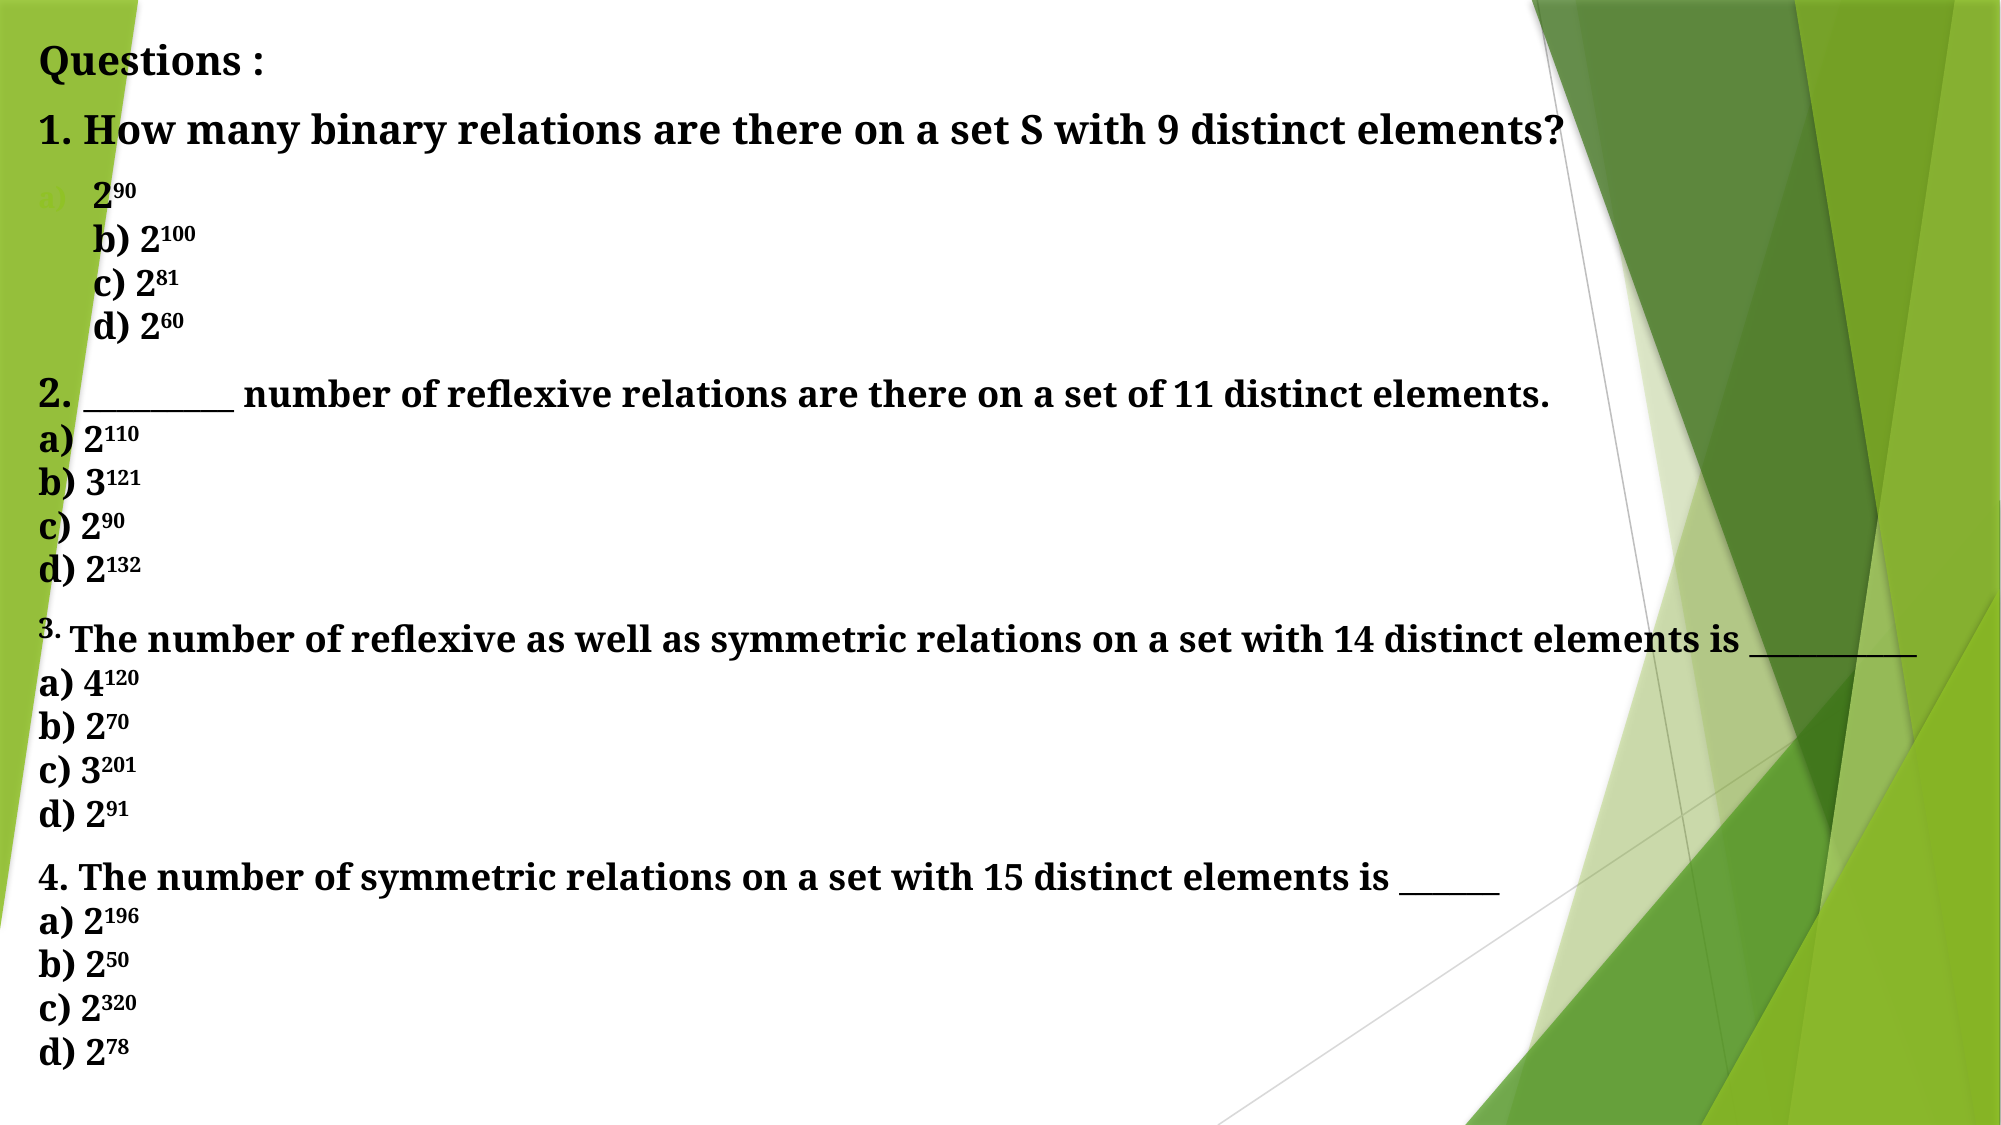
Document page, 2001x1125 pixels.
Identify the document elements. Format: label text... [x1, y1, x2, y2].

subtitle Questions : 1. How many binary relations are there on a set S with 9 distinct elements? 290 b) 2100 c) 281 d) 260 2. _________ number of reflexive relations are there on a set of 11 distinct elements. a) 2110 b) 3121 c) 290 d) 2132 3. The number of reflexive as well as symmetric relations on a set with 14 distinct elements is __________ a) 4120 b) 270 c) 3201 d) 291 4. The number of symmetric relations on a set with 15 distinct elements is ______ a) 2196 b) 250 c) 2320 d) 278 [23, 27, 1937, 1103]
